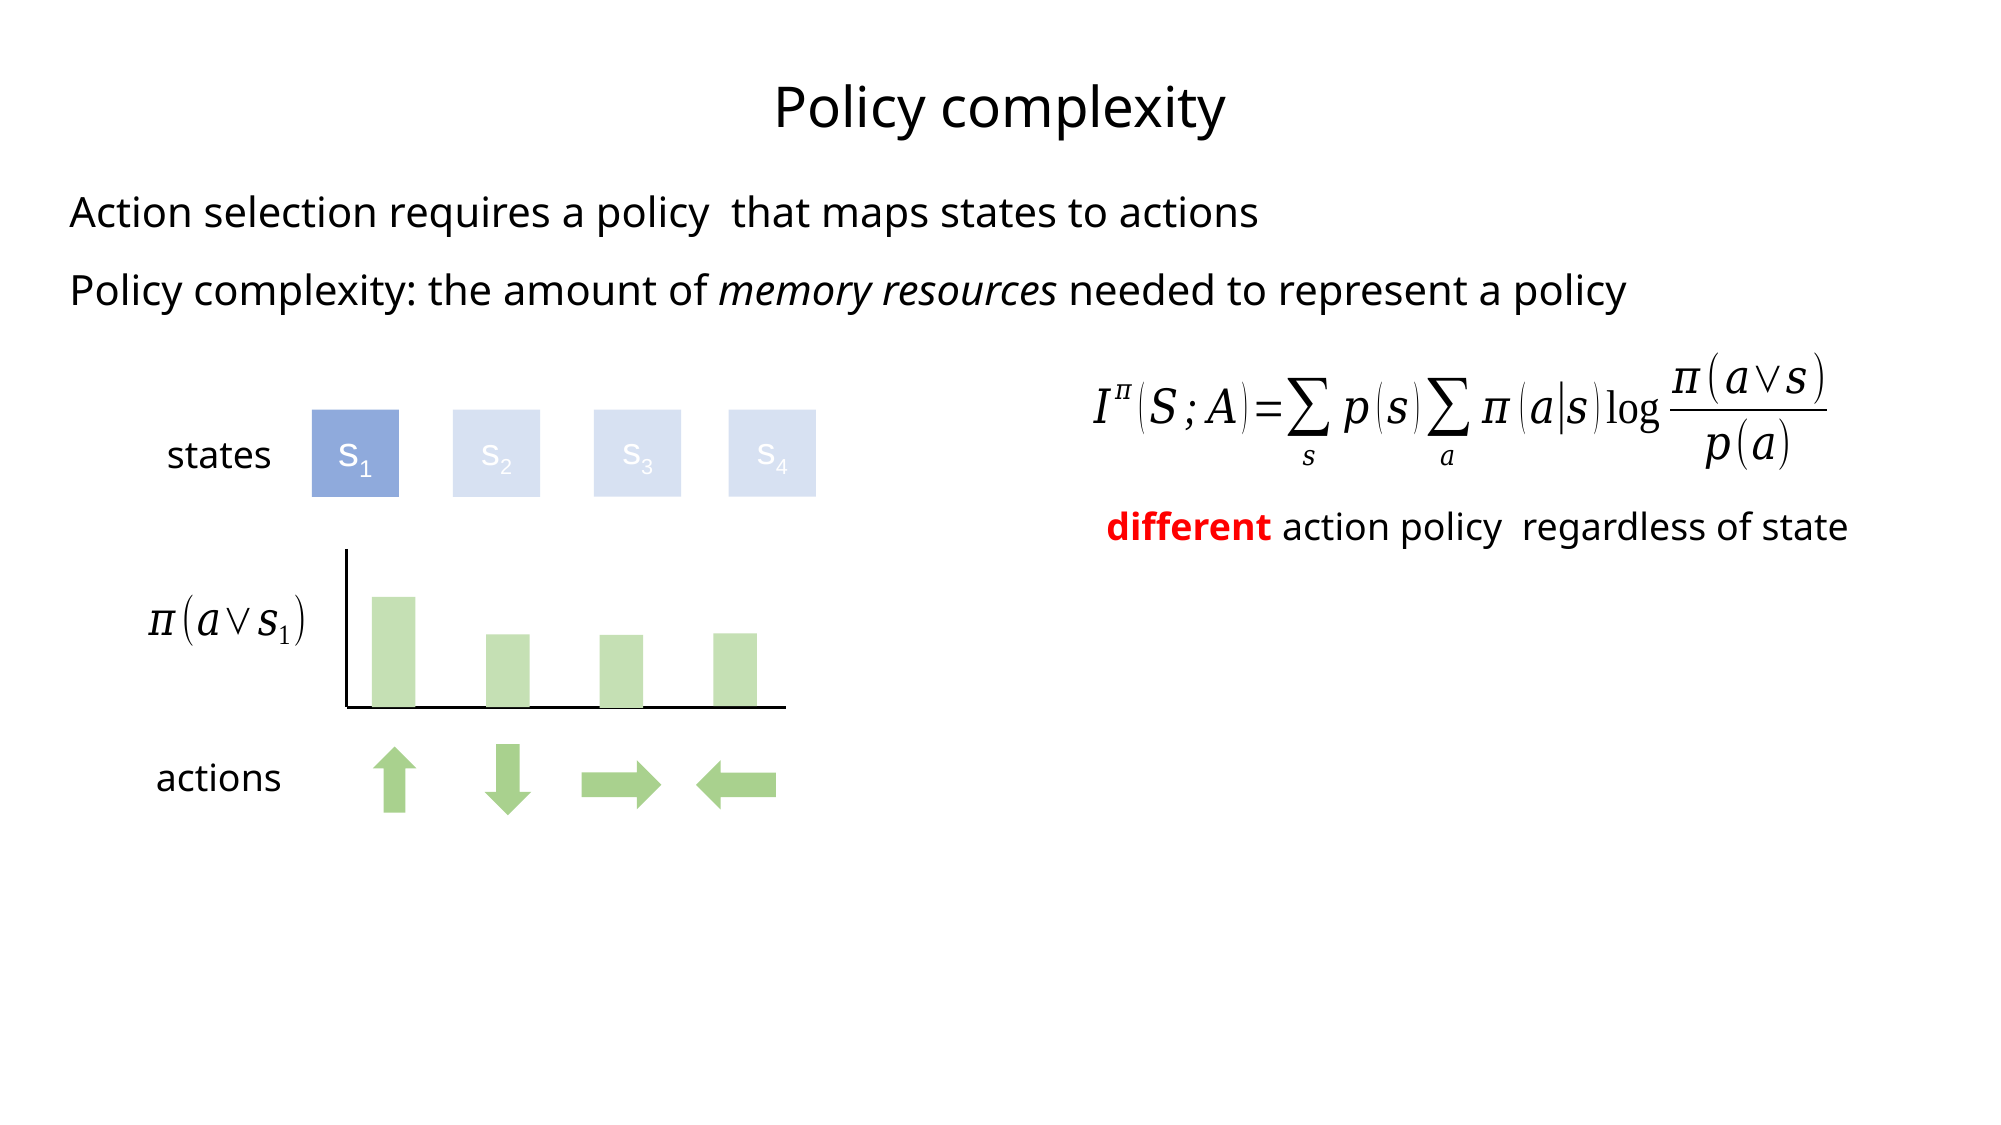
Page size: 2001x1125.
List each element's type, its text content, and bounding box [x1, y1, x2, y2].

text_box states [152, 423, 287, 484]
text_box [482, 743, 534, 817]
text_box [581, 380, 709, 531]
text_box [423, 380, 556, 531]
text_box Policy complexity [79, 45, 1921, 147]
text_box [694, 757, 777, 812]
text_box [712, 381, 846, 531]
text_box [346, 548, 787, 708]
text_box s1 [311, 409, 400, 498]
text_box actions [141, 746, 297, 807]
text_box [580, 757, 663, 812]
text_box [370, 745, 419, 814]
